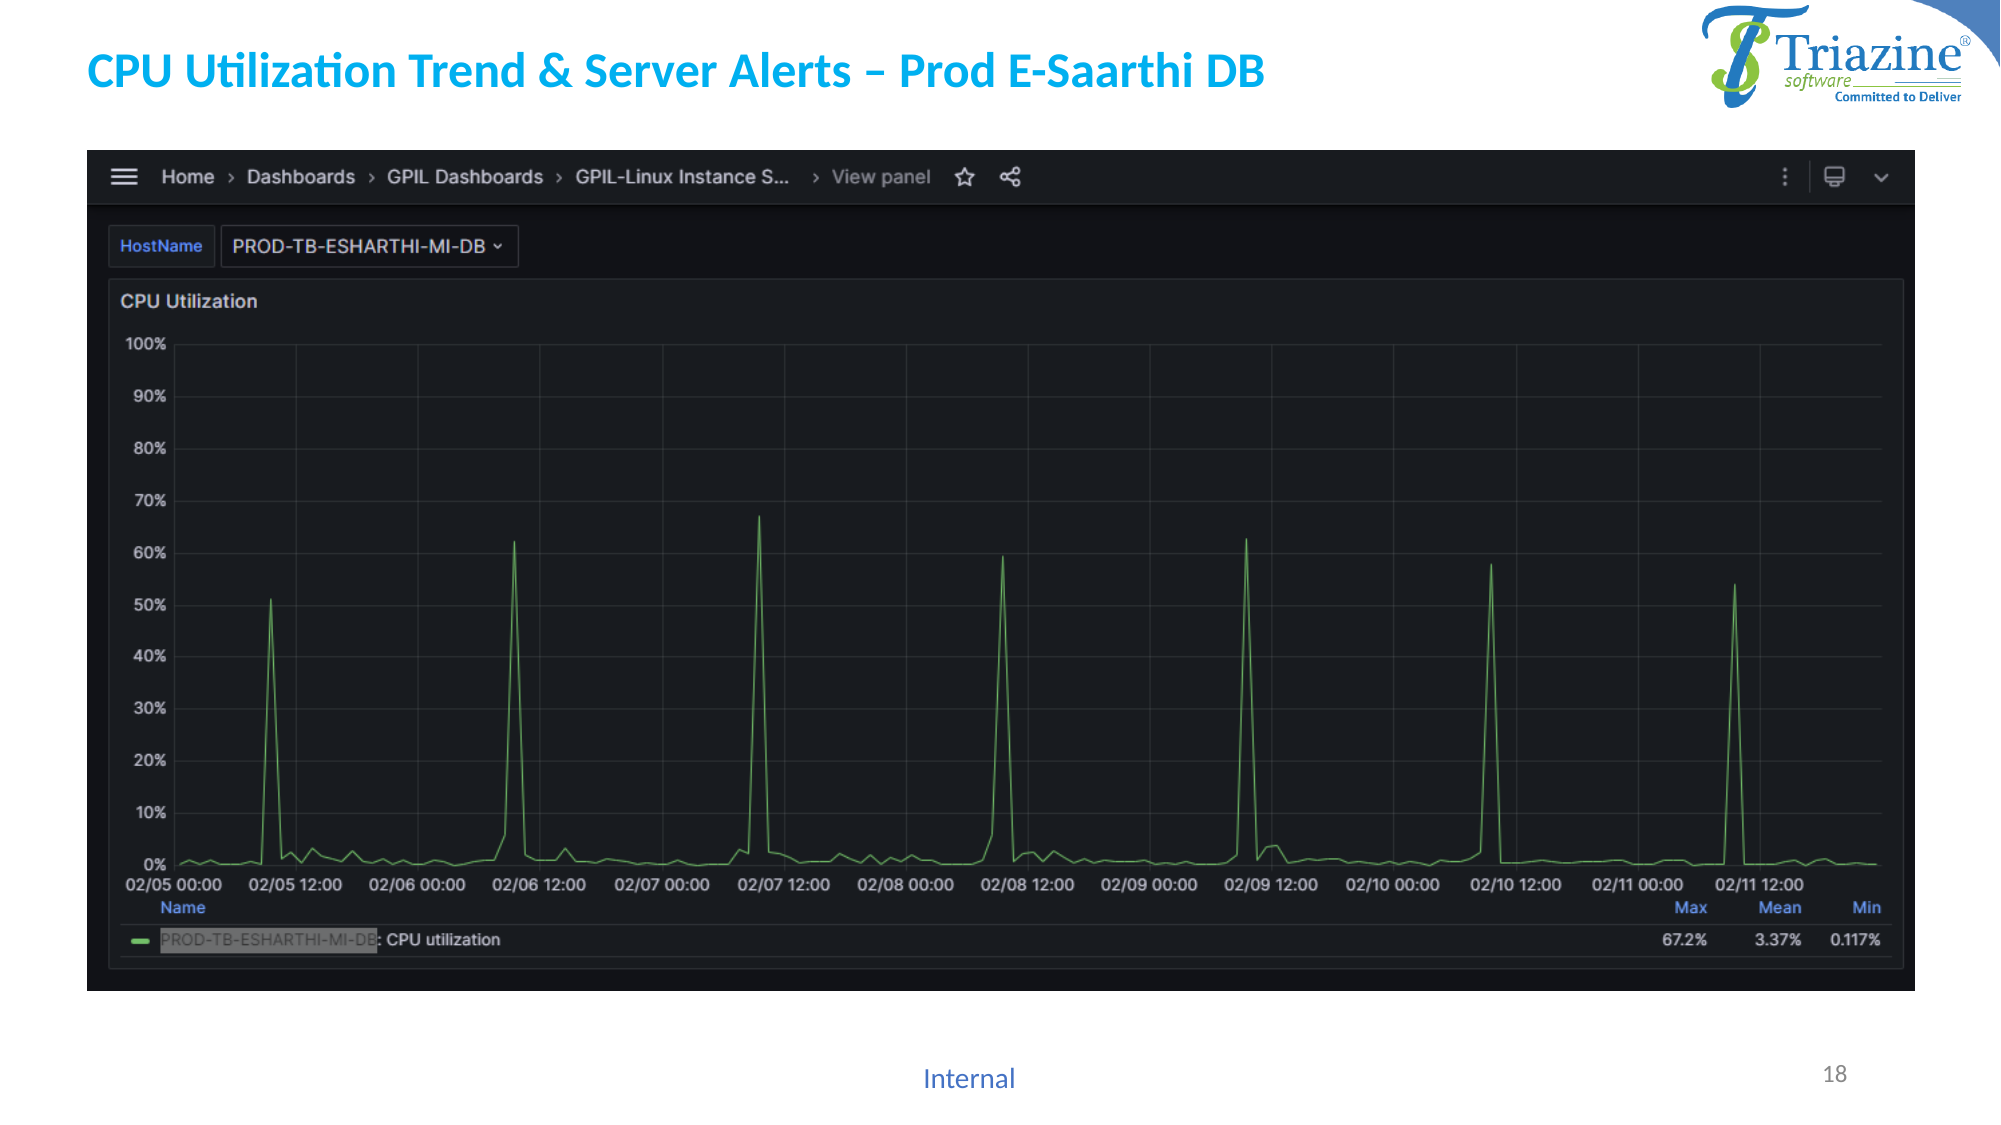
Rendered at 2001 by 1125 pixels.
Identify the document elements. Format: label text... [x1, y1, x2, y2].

picture [86, 150, 1916, 991]
text_box Internal [904, 1052, 1035, 1102]
text_box CPU Utilization Trend & Server Alerts – Prod E-Saarthi DB [72, 30, 1698, 119]
text_box 12 [1412, 1042, 1863, 1103]
picture [1701, 0, 2000, 108]
